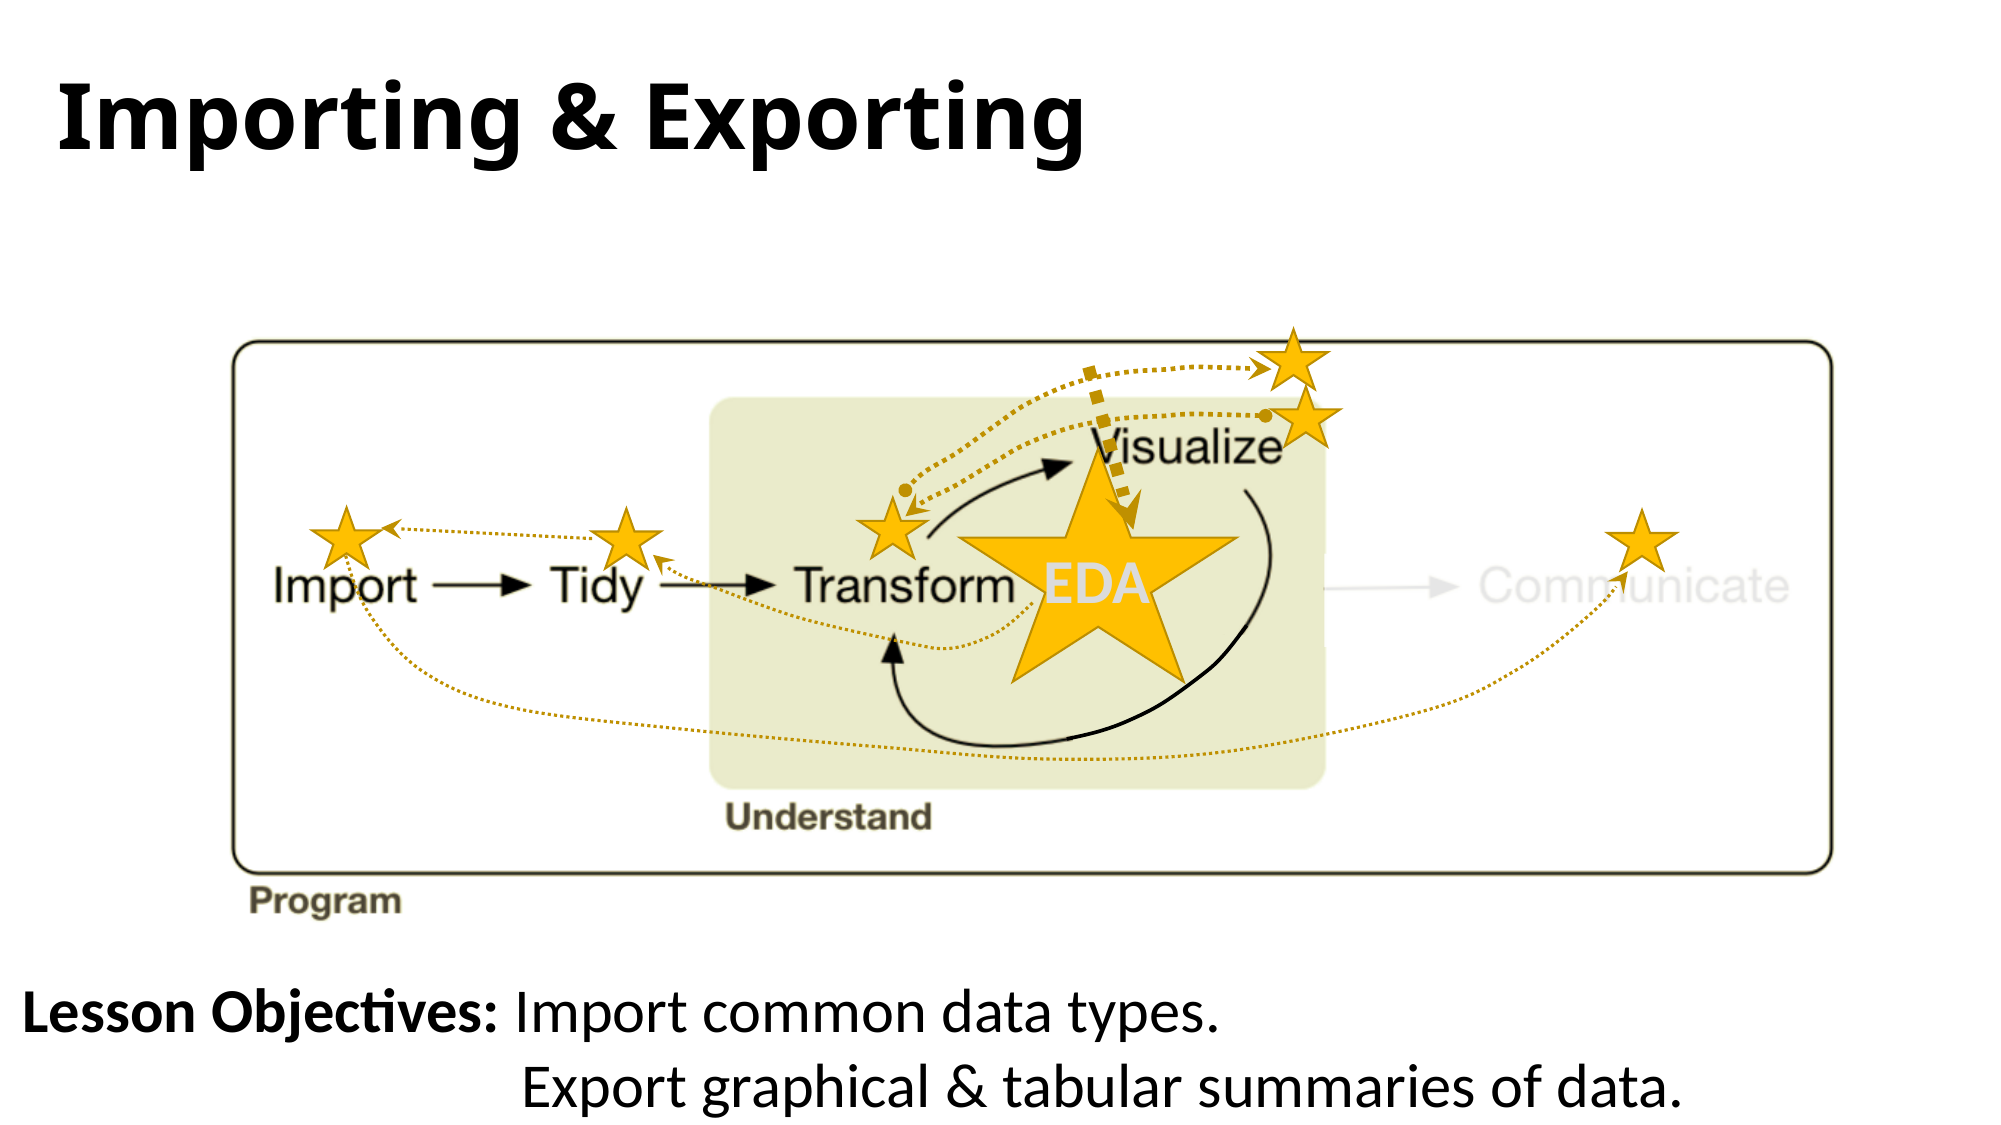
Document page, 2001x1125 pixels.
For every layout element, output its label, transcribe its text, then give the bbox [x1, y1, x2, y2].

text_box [381, 527, 593, 532]
text_box Lesson Objectives: Import common data types. Export graphical & tabular summaries of data. [7, 962, 2000, 1125]
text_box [1133, 369, 1272, 530]
picture [177, 294, 1853, 937]
text_box Importing & Exporting [42, 10, 1768, 229]
